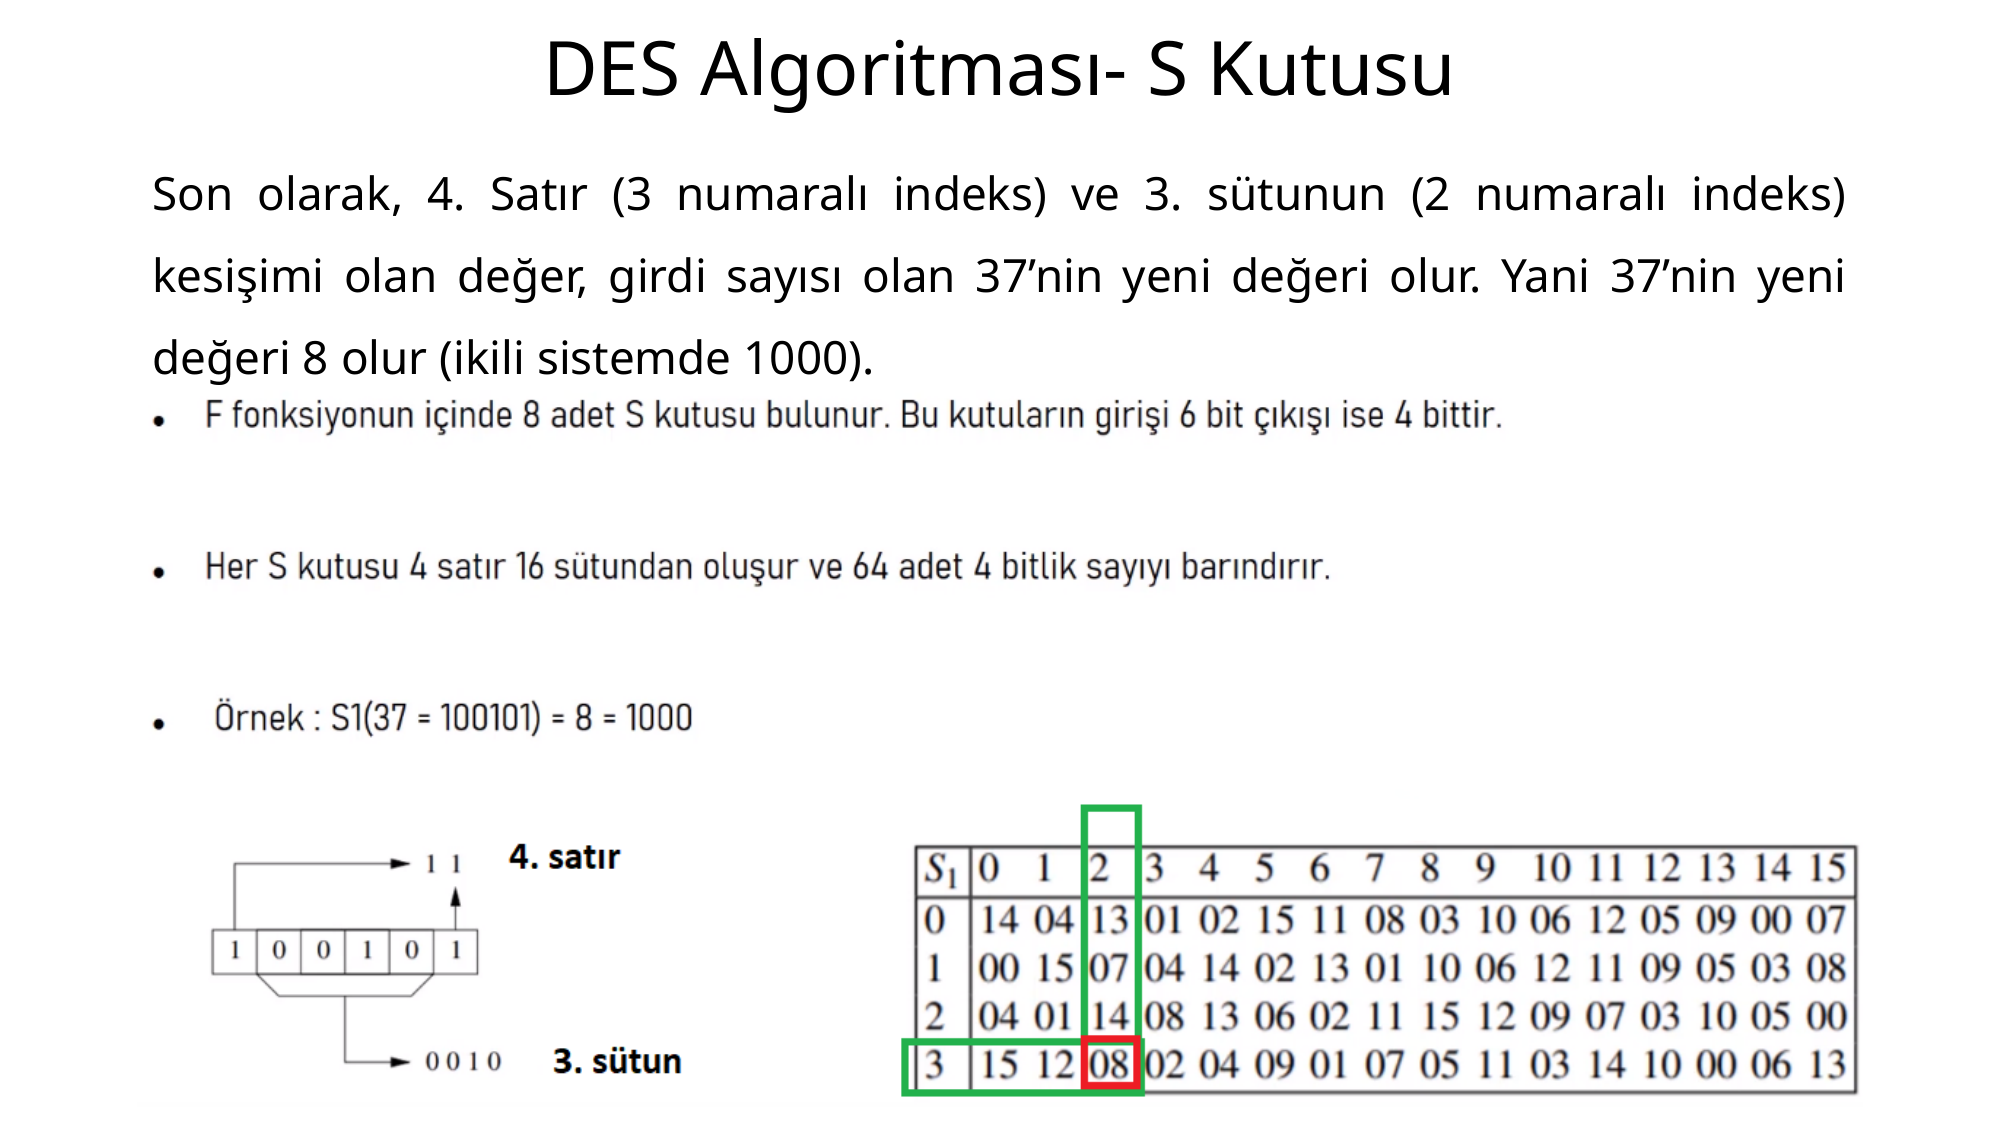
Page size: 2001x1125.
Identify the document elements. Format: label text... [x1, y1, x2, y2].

picture [136, 389, 1863, 1107]
list Son olarak, 4. Satır (3 numaralı indeks) ve 3. sütunun (2 numaralı indeks) kesişimi olan değer, girdi sayısı olan 37’nin yeni değeri olur. Yani 37’nin yeni değeri 8 olur (ikili sistemde 1000). [137, 129, 1863, 389]
title DES Algoritması- S Kutusu [137, 18, 1863, 112]
